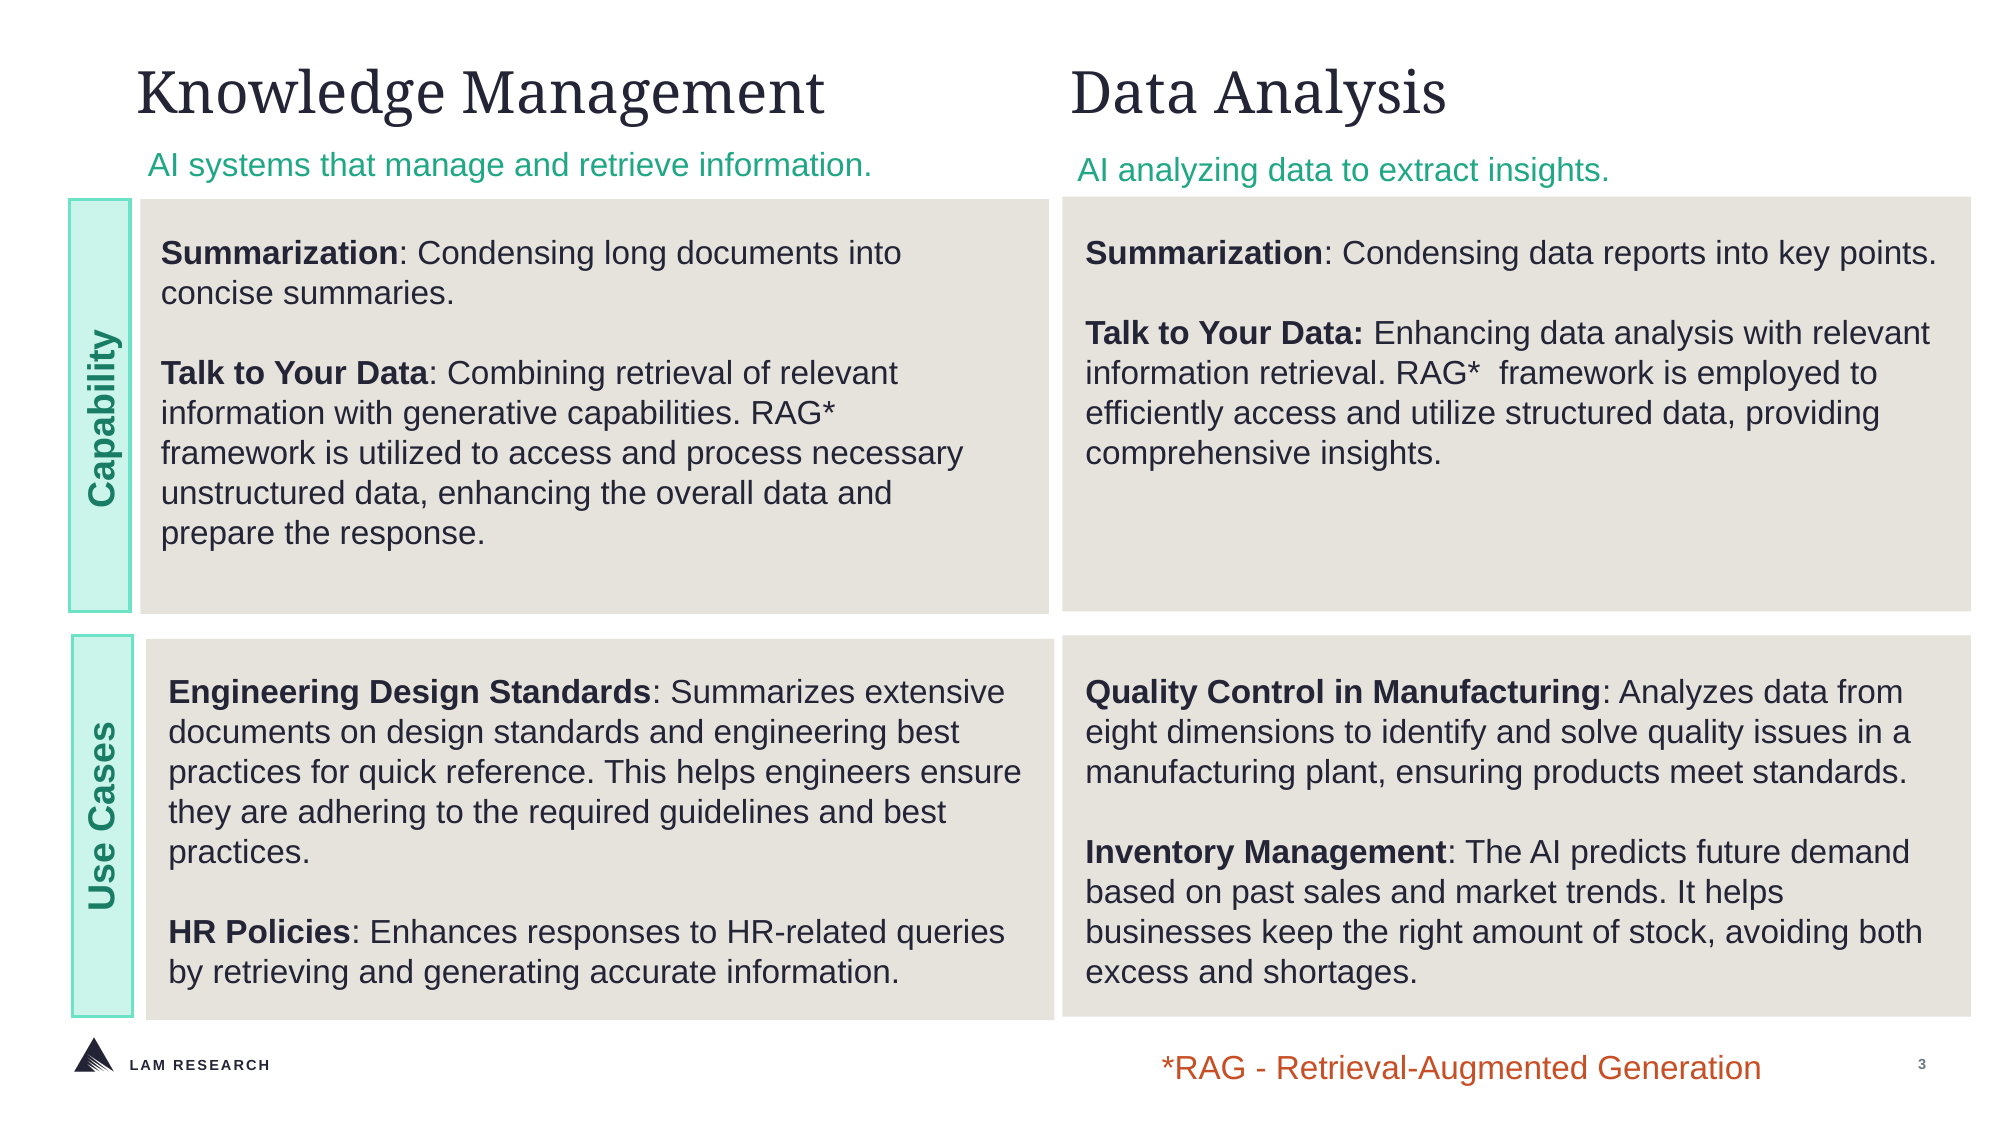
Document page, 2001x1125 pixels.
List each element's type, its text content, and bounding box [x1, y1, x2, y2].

text_box *RAG - Retrieval-Augmented Generation [1146, 1039, 1895, 1094]
title Knowledge Management [136, 55, 1046, 136]
text_box [146, 638, 1055, 1021]
text_box Capability [69, 280, 130, 524]
text_box [1062, 635, 1971, 1017]
text_box Summarization: Condensing long documents into concise summaries. Talk to Your Data: Combining retrieval of relevant information with generative capabilities. RAG* framework is utilized to access and process necessary unstructured data, enhancing the overall data and prepare the response. [146, 224, 1007, 559]
text_box [140, 199, 1049, 614]
text_box Engineering Design Standards: Summarizes extensive documents on design standards and engineering best practices for quick reference. This helps engineers ensure they are adhering to the required guidelines and best practices. HR Policies: Enhances responses to HR-related queries by retrieving and generating accurate information. [153, 663, 1042, 998]
text_box Data Analysis [1070, 55, 1864, 142]
text_box [71, 634, 134, 1018]
text_box AI analyzing data to extract insights. [1062, 141, 1814, 196]
text_box Summarization: Condensing data reports into key points. Talk to Your Data: Enhancing data analysis with relevant information retrieval. RAG* framework is employed to efficiently access and utilize structured data, providing comprehensive insights. [1070, 224, 1971, 479]
text_box Quality Control in Manufacturing: Analyzes data from eight dimensions to identify and solve quality issues in a manufacturing plant, ensuring products meet standards. Inventory Management: The AI predicts future demand based on past sales and market trends. It helps businesses keep the right amount of stock, avoiding both excess and shortages. [1070, 663, 1950, 998]
text_box Use Cases [69, 660, 130, 926]
text_box [69, 198, 131, 612]
text_box [1062, 196, 1971, 612]
picture [68, 1030, 120, 1082]
text_box AI systems that manage and retrieve information. [133, 136, 1057, 191]
